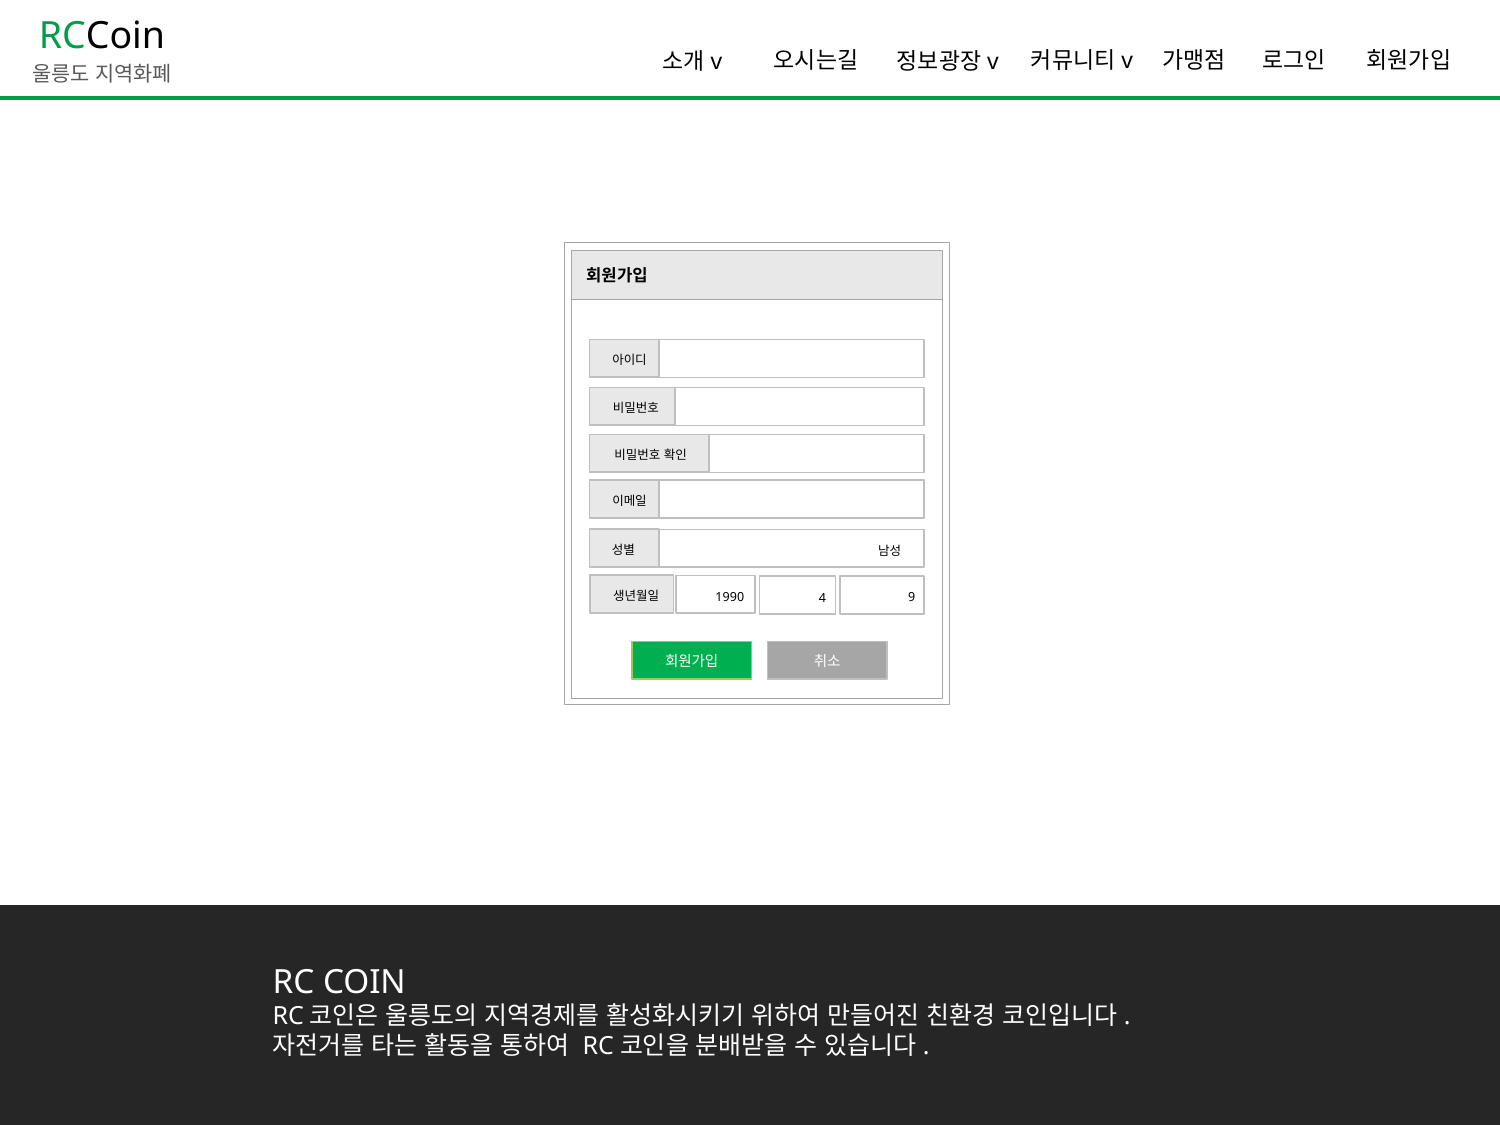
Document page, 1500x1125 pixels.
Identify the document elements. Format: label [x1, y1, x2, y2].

text_box [0, 904, 1500, 1125]
text_box [564, 242, 950, 705]
text_box [0, 3, 1500, 99]
